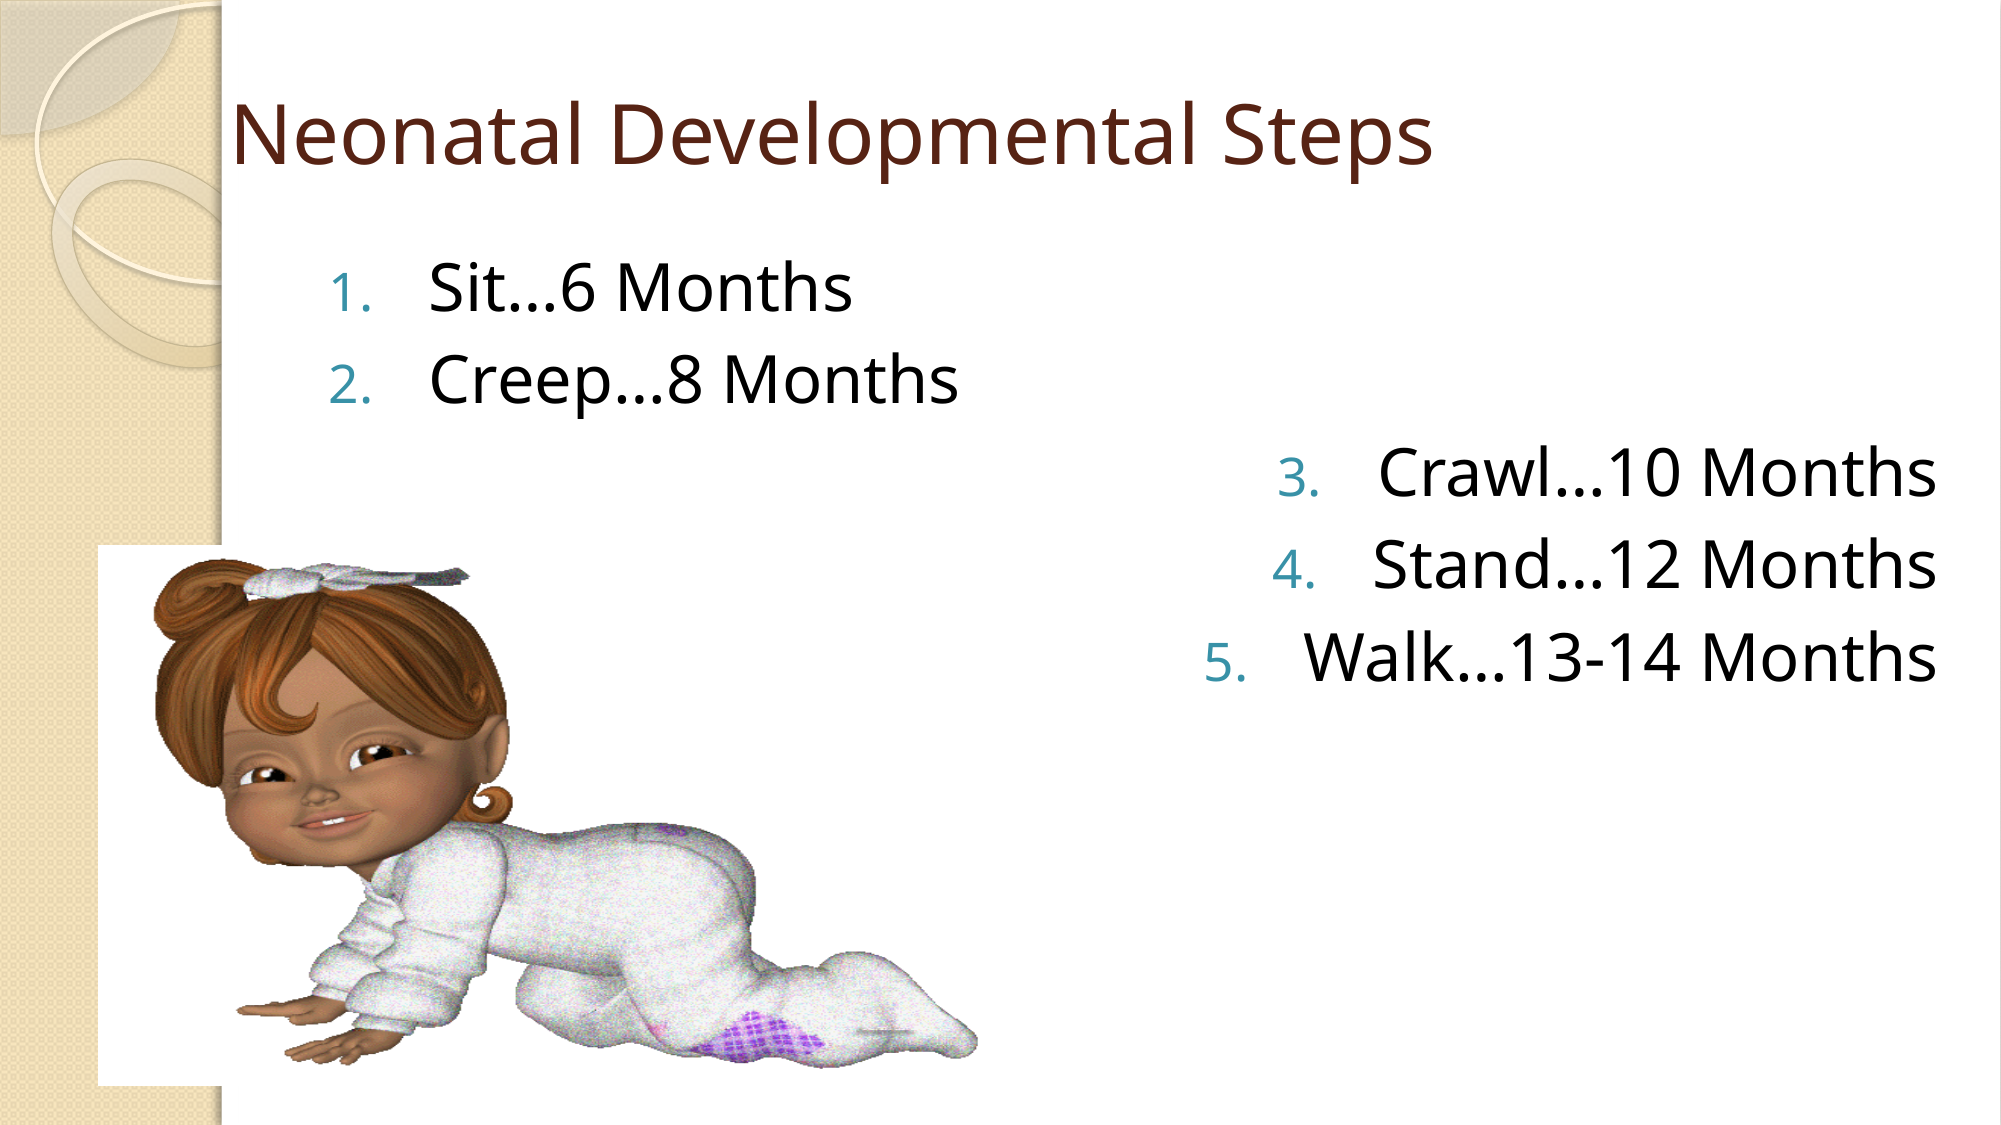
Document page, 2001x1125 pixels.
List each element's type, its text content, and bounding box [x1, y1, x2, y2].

list Sit…6 Months Creep…8 Months Crawl…10 Months Stand…12 Months Walk…13-14 Months [313, 237, 1954, 1025]
picture [98, 544, 1016, 1086]
title Neonatal Developmental Steps [214, 28, 1683, 235]
